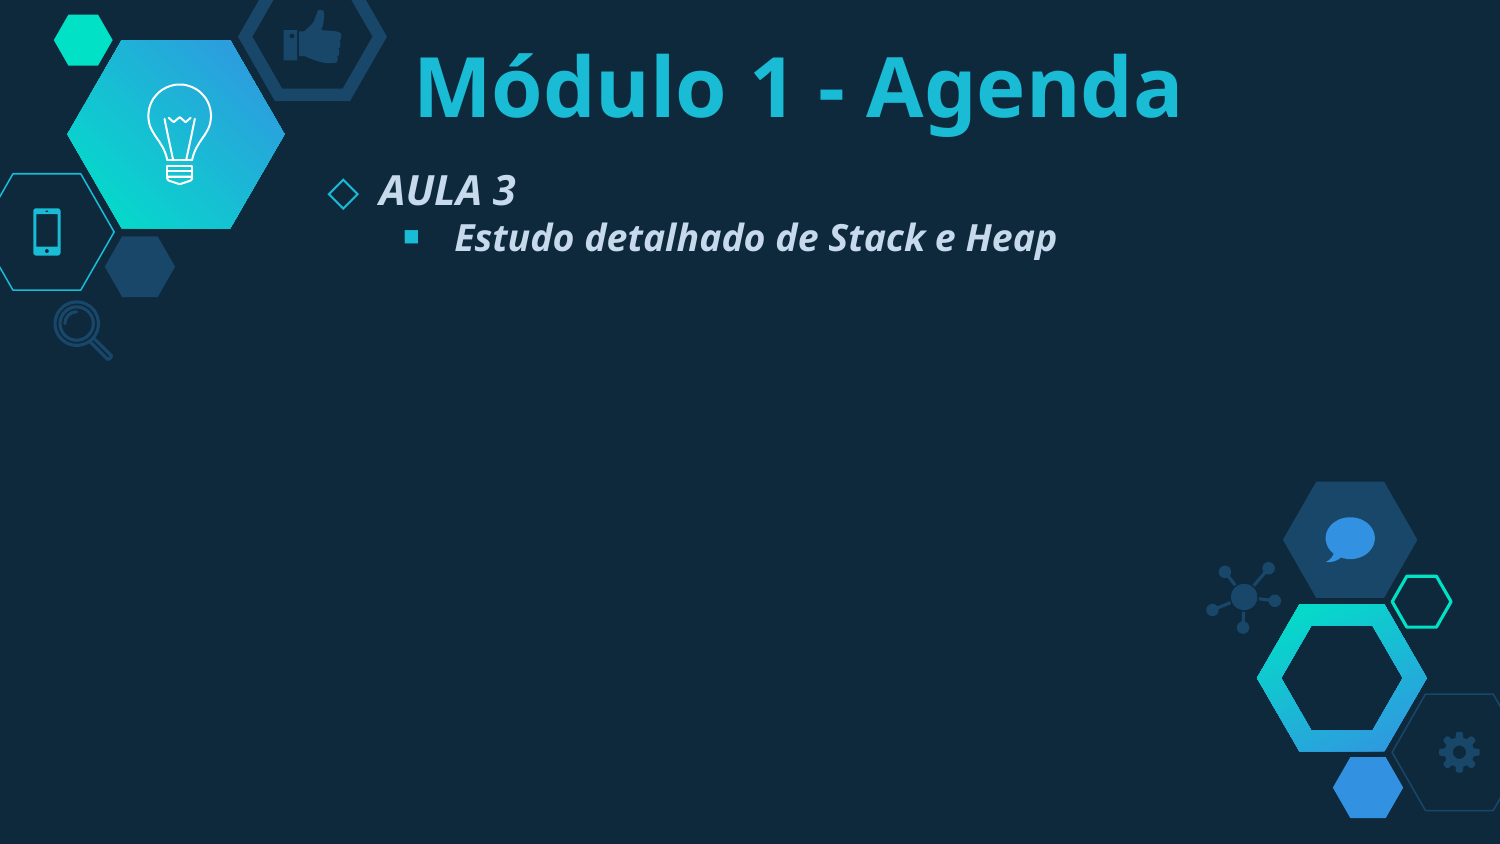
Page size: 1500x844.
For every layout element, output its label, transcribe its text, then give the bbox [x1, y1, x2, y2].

list AULA 3 Estudo detalhado de Stack e Heap [289, 149, 1194, 776]
title Módulo 1 - Agenda [398, 43, 1210, 150]
